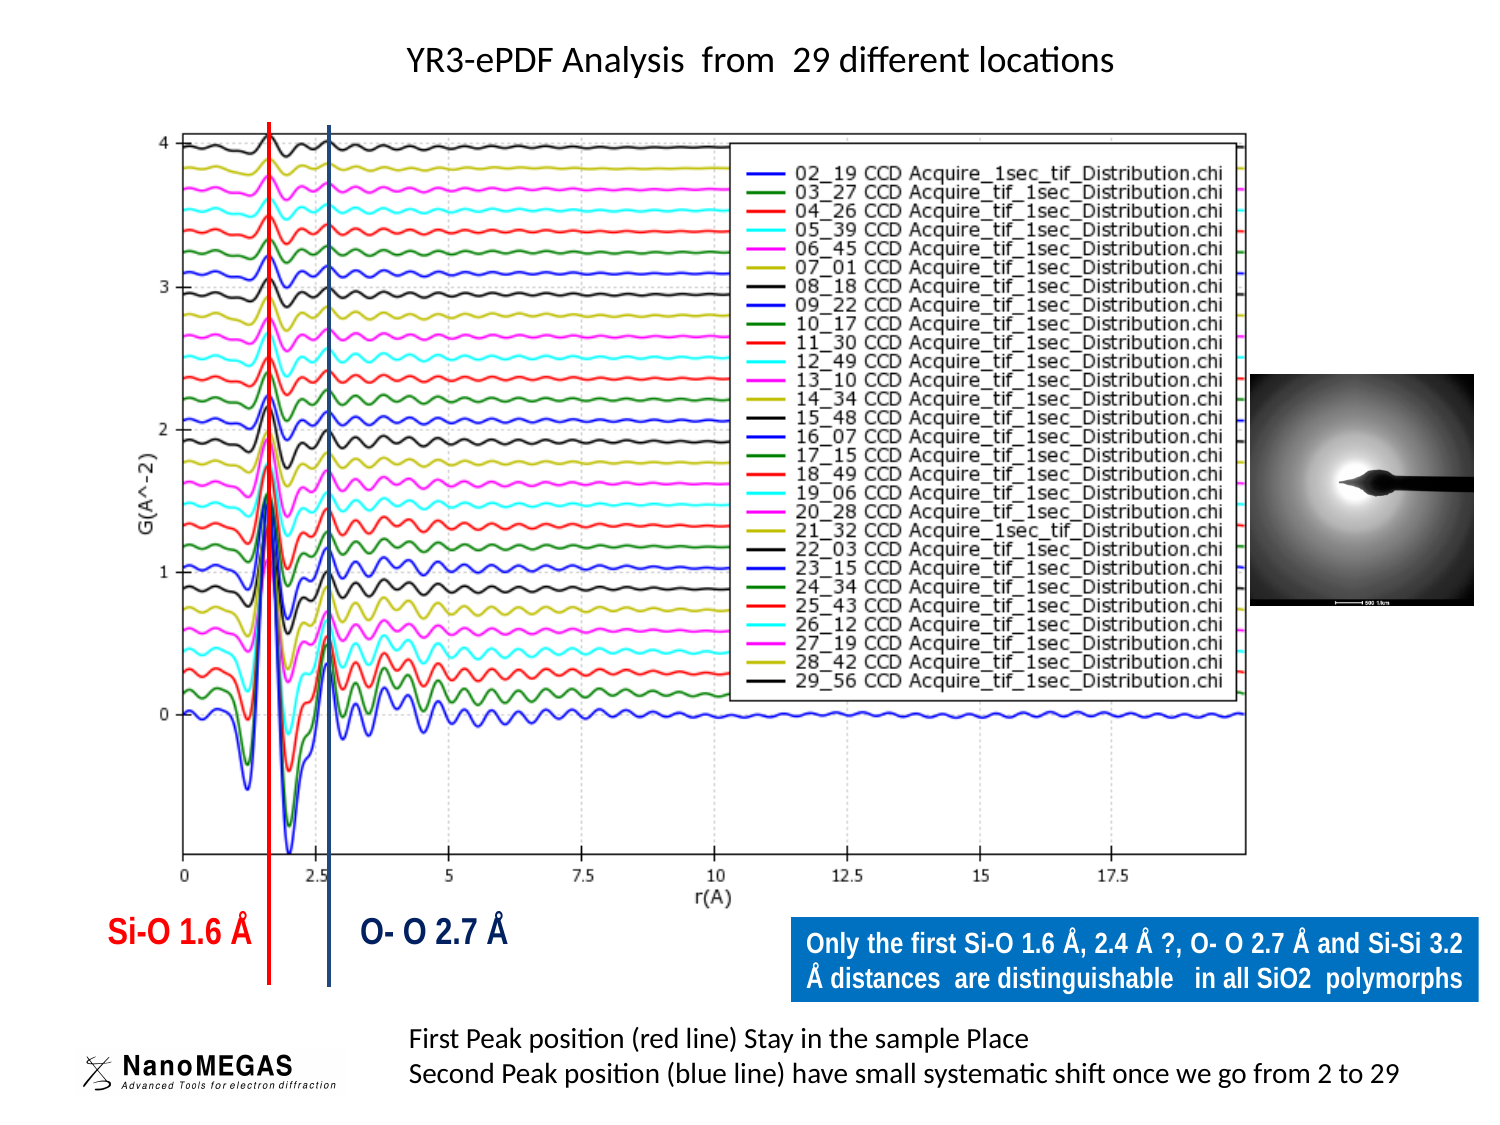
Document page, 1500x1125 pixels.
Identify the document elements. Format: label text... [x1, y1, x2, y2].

picture [74, 1047, 345, 1097]
text_box O- O 2.7 Å [345, 926, 533, 960]
picture [330, 124, 1474, 918]
picture [73, 124, 268, 918]
text_box YR3-ePDF Analysis from 29 different locations [391, 27, 1131, 88]
text_box Si-O 1.6 Å [93, 926, 264, 960]
text_box First Peak position (red line) Stay in the sample Place Second Peak position (blue line) have small systematic shift once we go from 2 to 29 [393, 1011, 1416, 1097]
text_box Only the first Si-O 1.6 Å, 2.4 Å ?, O- O 2.7 Å and Si-Si 3.2 Å distances are distinguishable in all SiO2 polymorphs [791, 917, 1479, 1002]
picture [270, 124, 328, 918]
